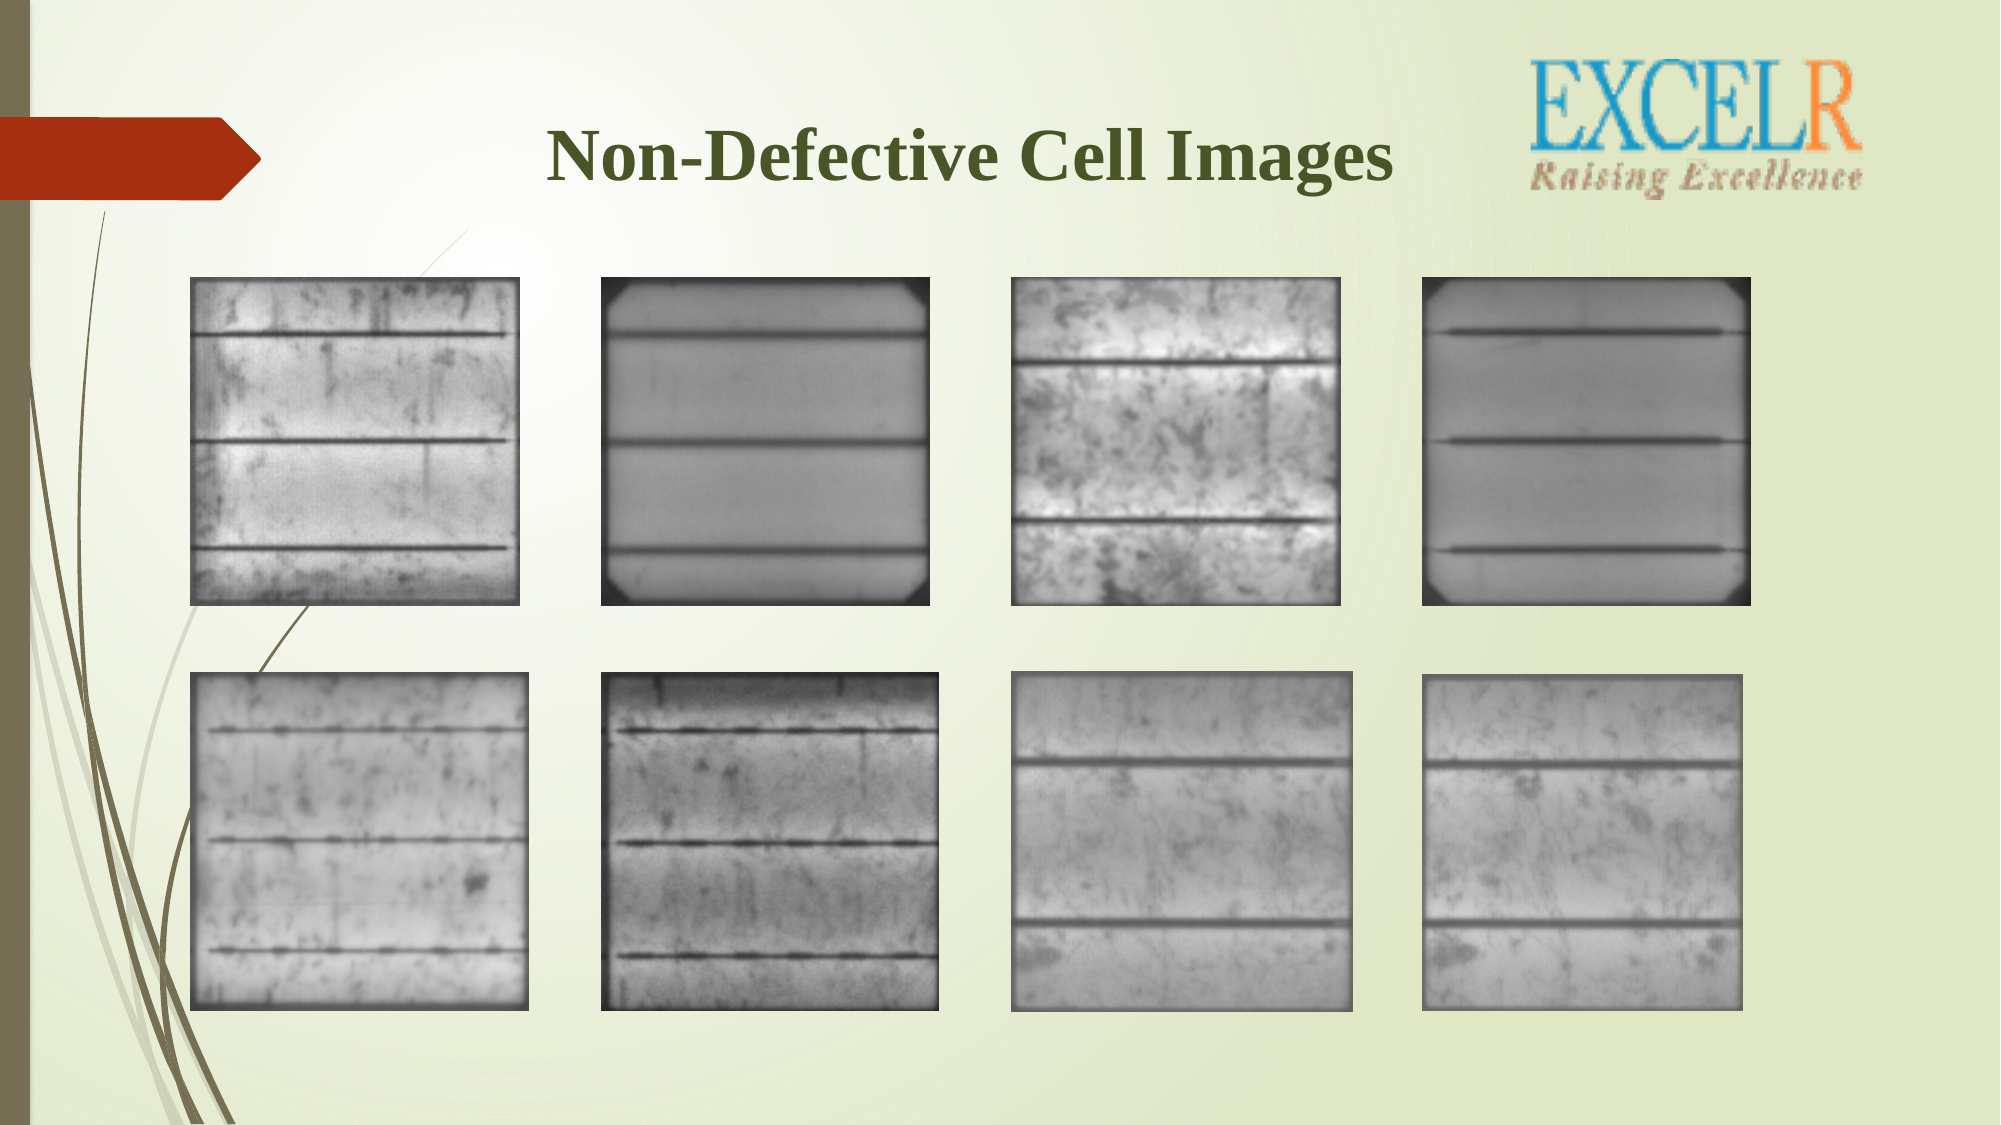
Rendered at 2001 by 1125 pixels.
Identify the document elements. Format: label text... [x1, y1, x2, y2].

picture [601, 276, 931, 607]
picture [190, 276, 520, 607]
title Non-Defective Cell Images [190, 97, 1751, 278]
picture [190, 672, 529, 1011]
picture [1011, 276, 1341, 607]
picture [1011, 671, 1353, 1012]
picture [1421, 674, 1743, 1011]
picture [1421, 276, 1751, 607]
text_box [1529, 59, 1864, 201]
picture [601, 672, 939, 1011]
